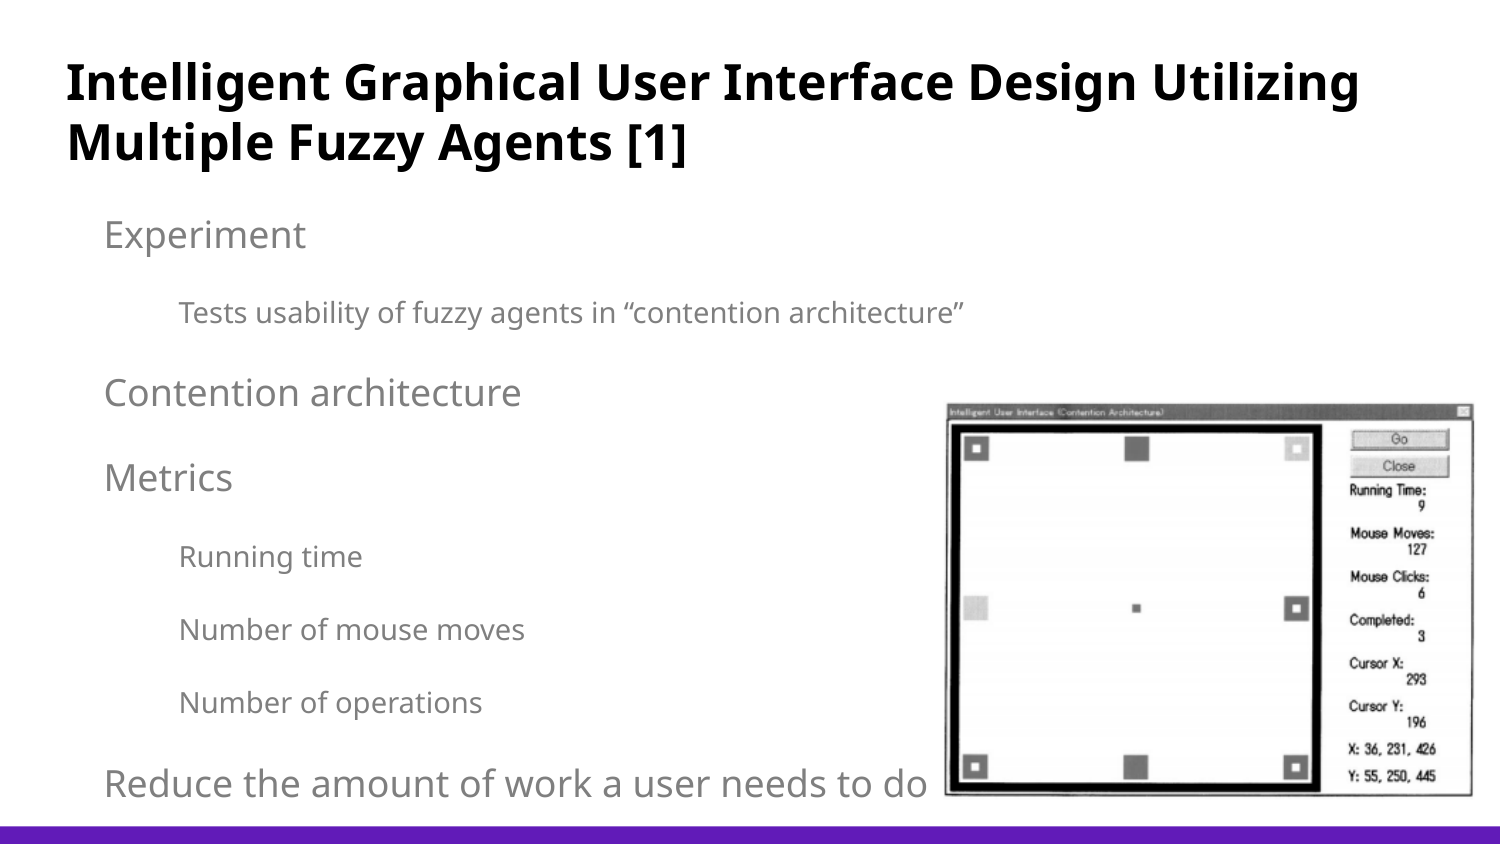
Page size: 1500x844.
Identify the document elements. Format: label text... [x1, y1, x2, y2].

title Intelligent Graphical User Interface Design Utilizing Multiple Fuzzy Agents [1] [51, 35, 1449, 138]
text_box [0, 826, 1500, 844]
picture [941, 397, 1477, 801]
list Experiment Tests usability of fuzzy agents in “contention architecture” Contention architecture Metrics Running time Number of mouse moves Number of operations Reduce the amount of work a user needs to do Conclusion Scalability concerns for complex applications Take-away Reduce work if applicable [51, 189, 1449, 750]
